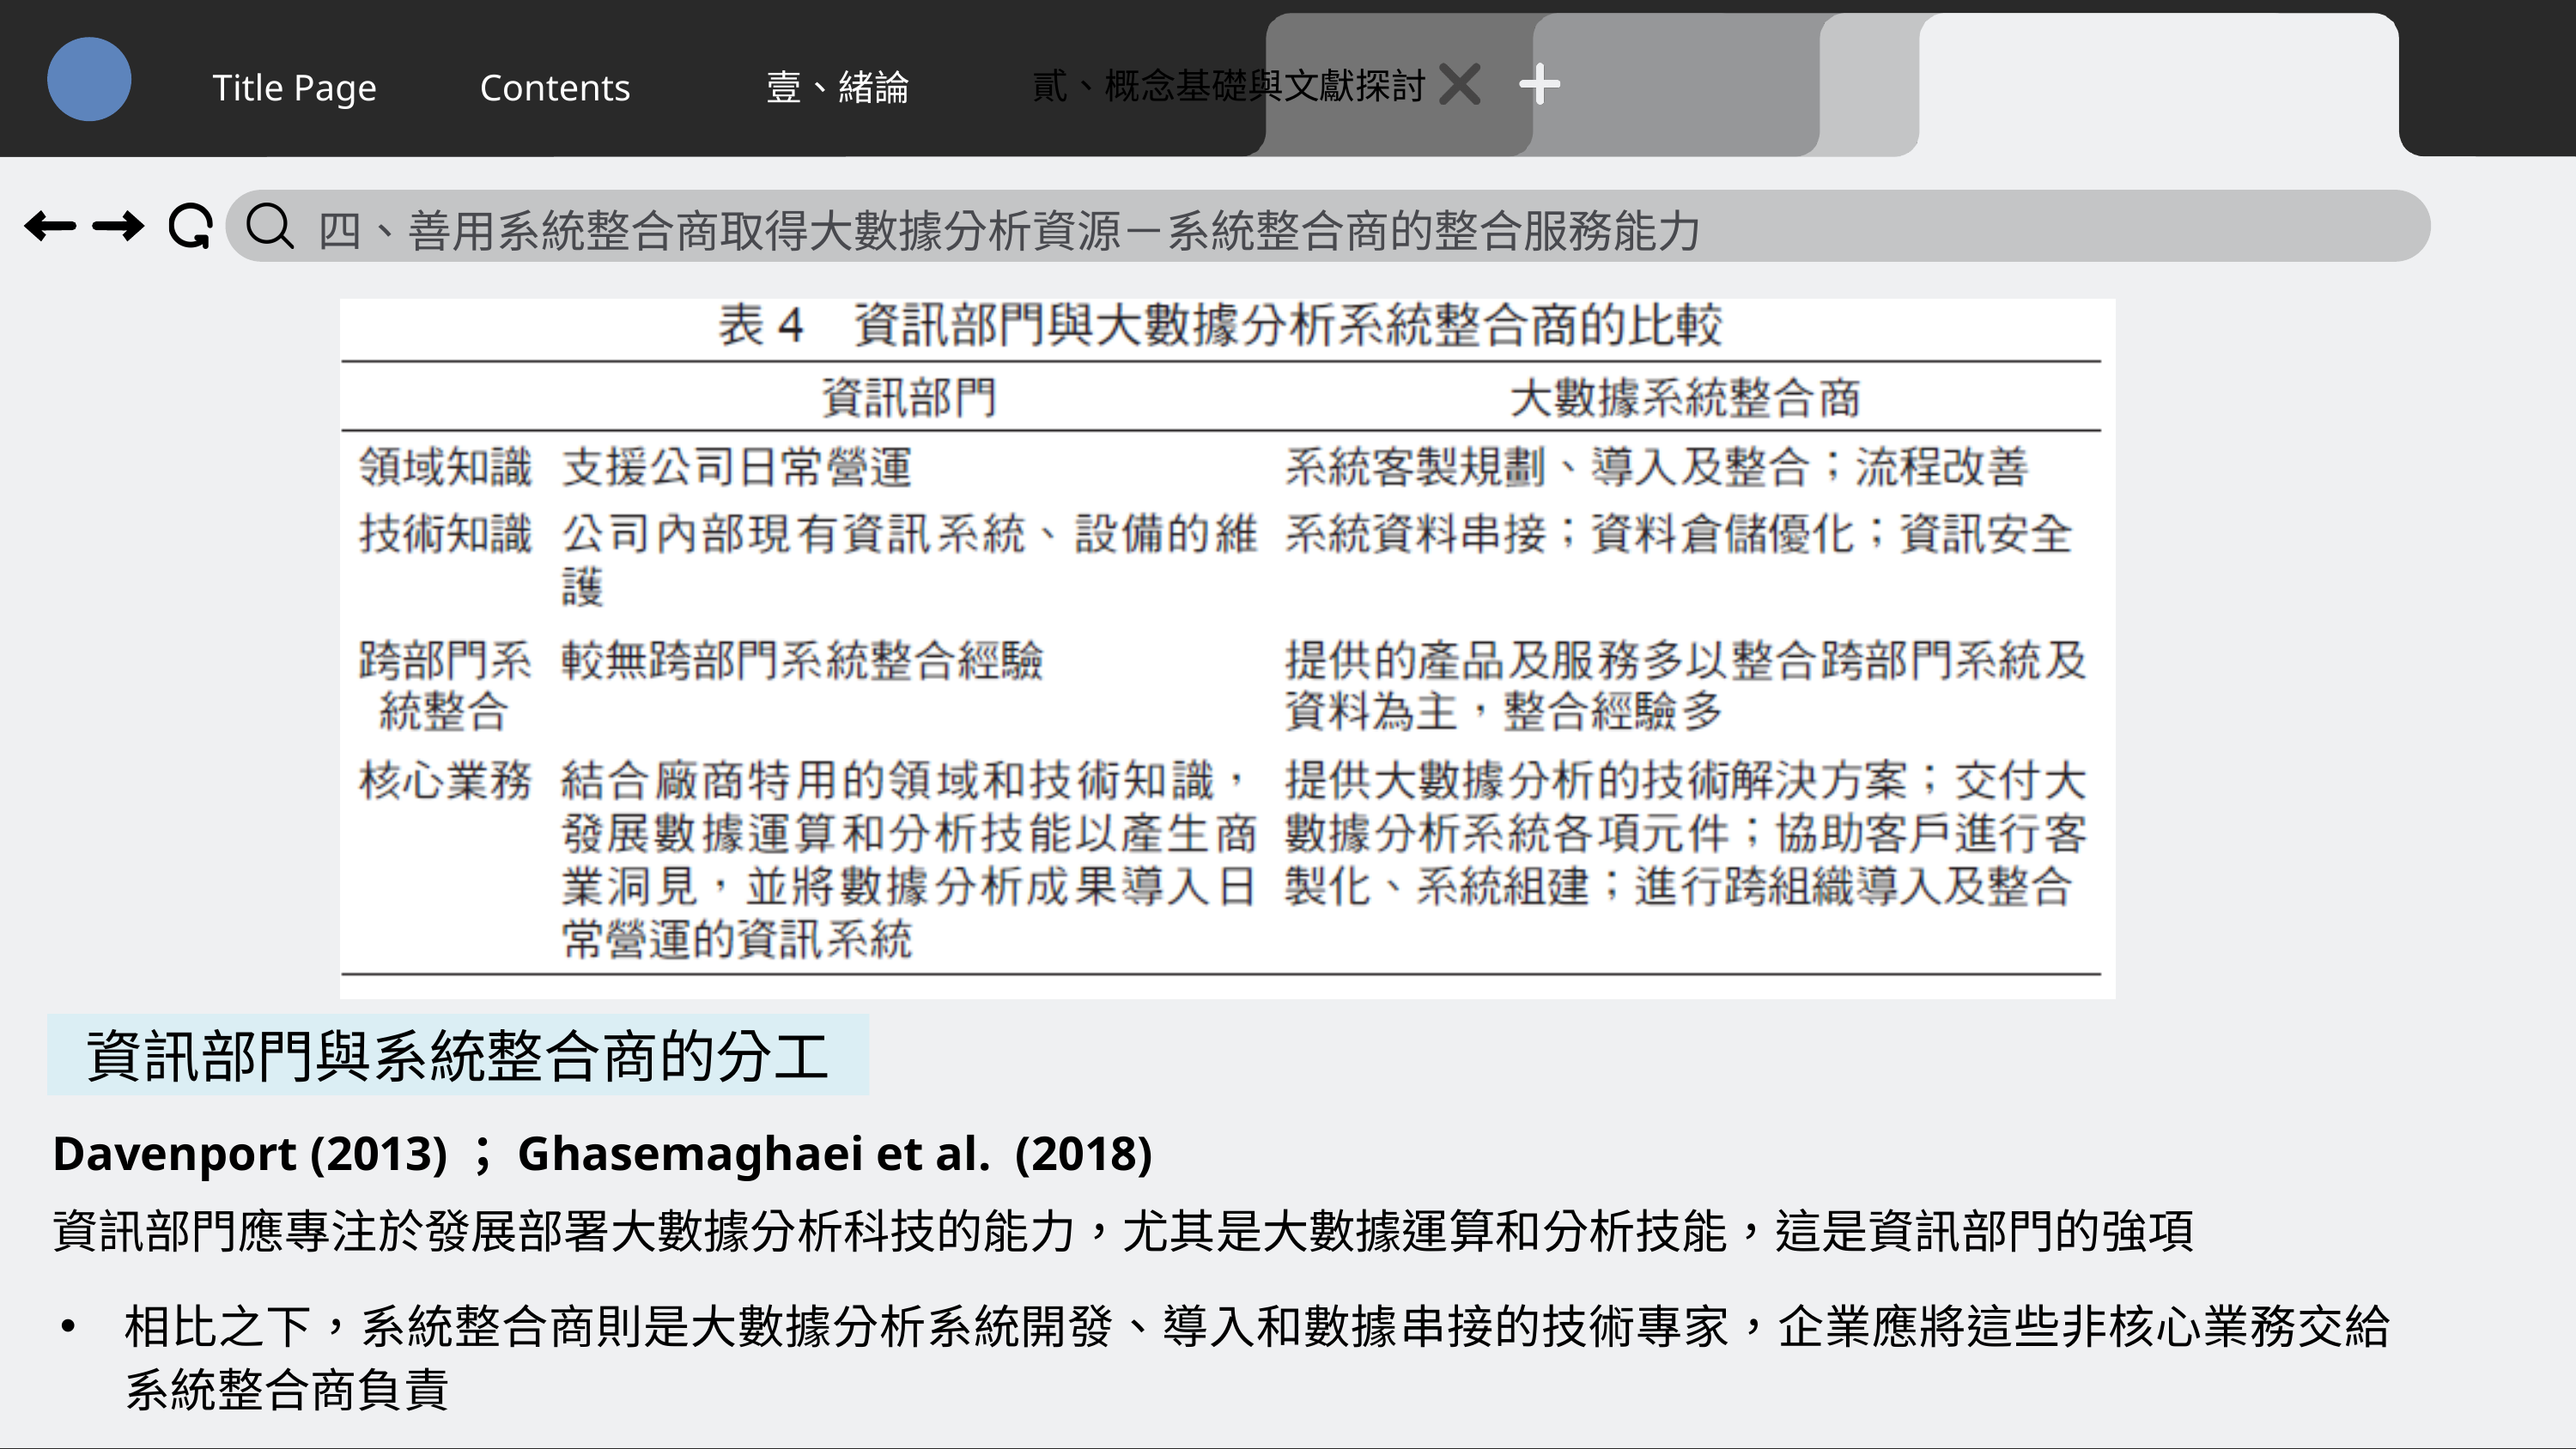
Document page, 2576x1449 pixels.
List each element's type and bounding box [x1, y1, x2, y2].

picture [340, 298, 2117, 999]
text_box [0, 13, 2576, 1449]
